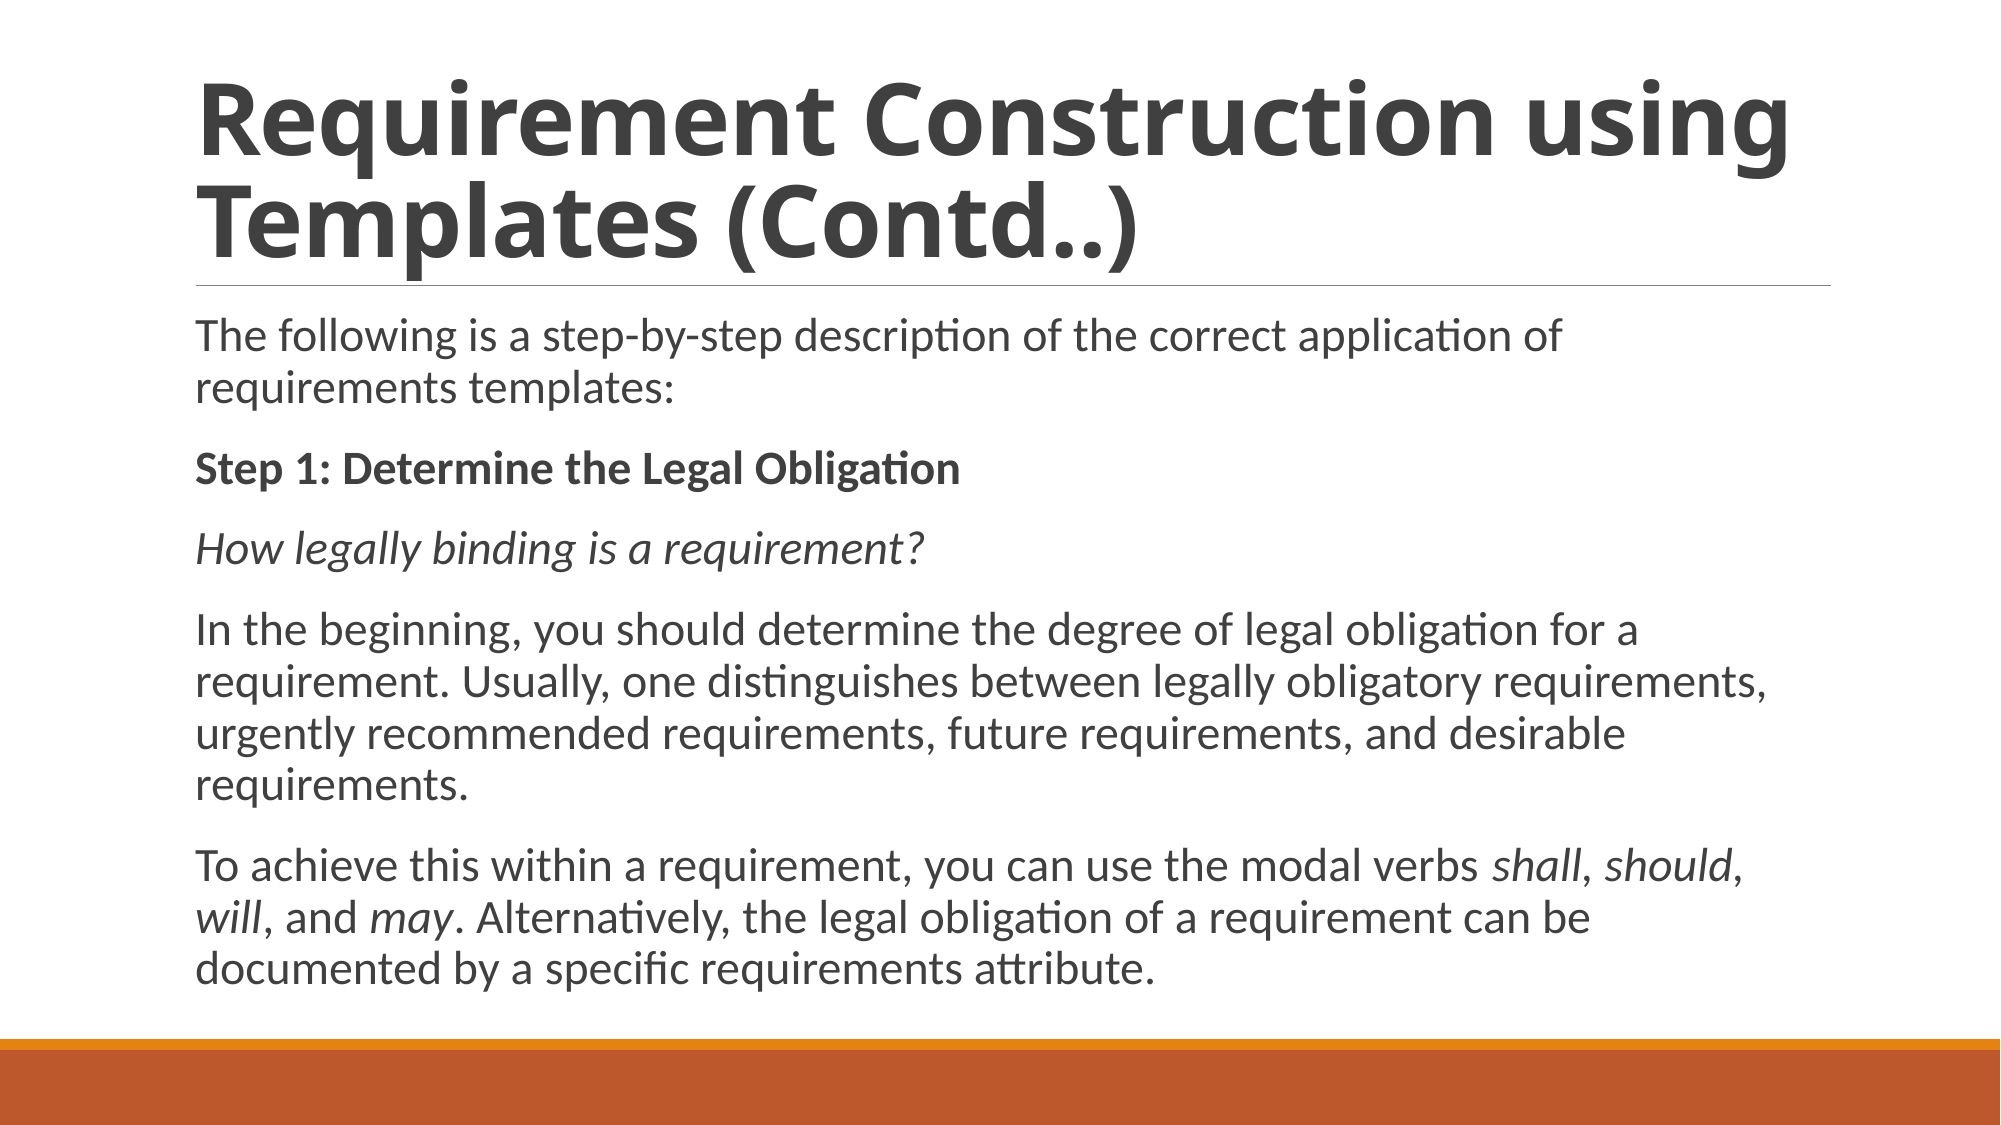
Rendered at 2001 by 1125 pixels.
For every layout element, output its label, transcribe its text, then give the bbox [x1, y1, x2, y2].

list The following is a step-by-step description of the correct application of requirements templates: Step 1: Determine the Legal Obligation How legally binding is a requirement? In the beginning, you should determine the degree of legal obligation for a requirement. Usually, one distinguishes between legally obligatory requirements, urgently recommended requirements, future requirements, and desirable requirements. To achieve this within a requirement, you can use the modal verbs shall, should, will, and may. Alternatively, the legal obligation of a requirement can be documented by a specific requirements attribute. [180, 302, 1830, 963]
title Requirement Construction using Templates (Contd..) [180, 47, 1830, 285]
